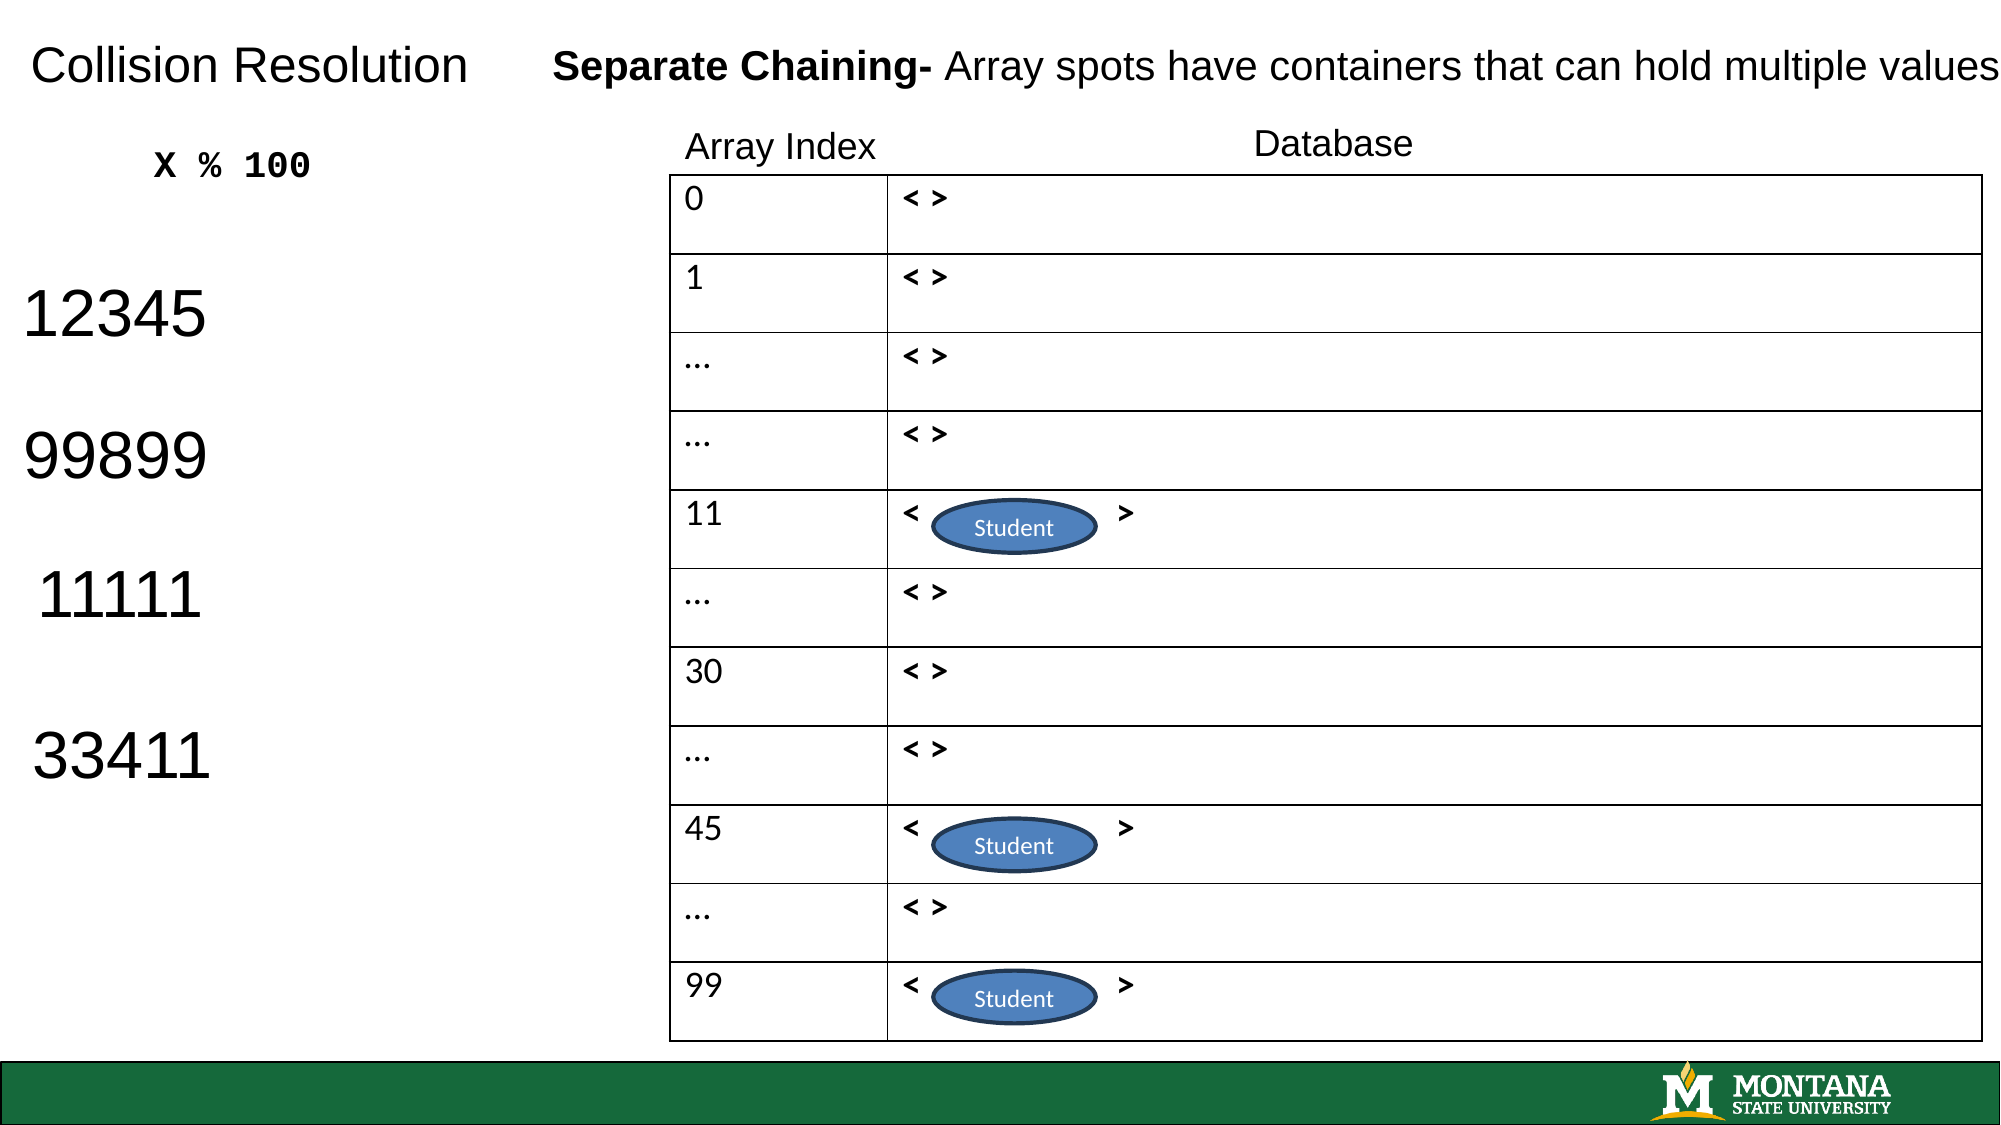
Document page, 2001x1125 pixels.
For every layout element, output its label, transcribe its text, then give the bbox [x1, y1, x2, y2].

text_box Database [1238, 111, 1429, 172]
table_cell < > [888, 727, 1981, 804]
table_cell … [671, 412, 887, 489]
table_cell … [671, 884, 887, 961]
text_box Array Index [670, 114, 892, 175]
text_box 33411 [17, 703, 228, 799]
table_cell … [671, 333, 887, 410]
table_cell < > [888, 491, 1981, 568]
table_header < > [888, 176, 1981, 253]
table_cell … [671, 727, 887, 804]
text_box Separate Chaining- Array spots have containers that can hold multiple values [537, 30, 2000, 96]
text_box Student [931, 968, 1098, 1026]
table_cell < > [888, 255, 1981, 332]
text_box 99899 [9, 404, 224, 500]
table_cell < > [888, 806, 1981, 883]
table_cell < > [888, 884, 1981, 961]
picture [1649, 1060, 1892, 1122]
text_box 12345 [8, 262, 223, 358]
table_cell 1 [671, 255, 887, 332]
table_cell < > [888, 333, 1981, 410]
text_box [0, 1060, 1648, 1125]
table_cell 45 [671, 806, 887, 883]
table_cell < > [888, 648, 1981, 725]
text_box X % 100 [139, 132, 327, 192]
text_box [1892, 1060, 2000, 1125]
text_box Collision Resolution [15, 24, 484, 100]
table_cell 30 [671, 648, 887, 725]
text_box Student [931, 497, 1098, 555]
text_box Student [931, 816, 1098, 874]
table_cell < > [888, 963, 1981, 1040]
table_cell … [671, 569, 887, 646]
table_cell < > [888, 412, 1981, 489]
table_header 0 [671, 176, 887, 253]
table_cell 99 [671, 963, 887, 1040]
text_box 11111 [22, 543, 219, 638]
table_cell < > [888, 569, 1981, 646]
table_cell 11 [671, 491, 887, 568]
